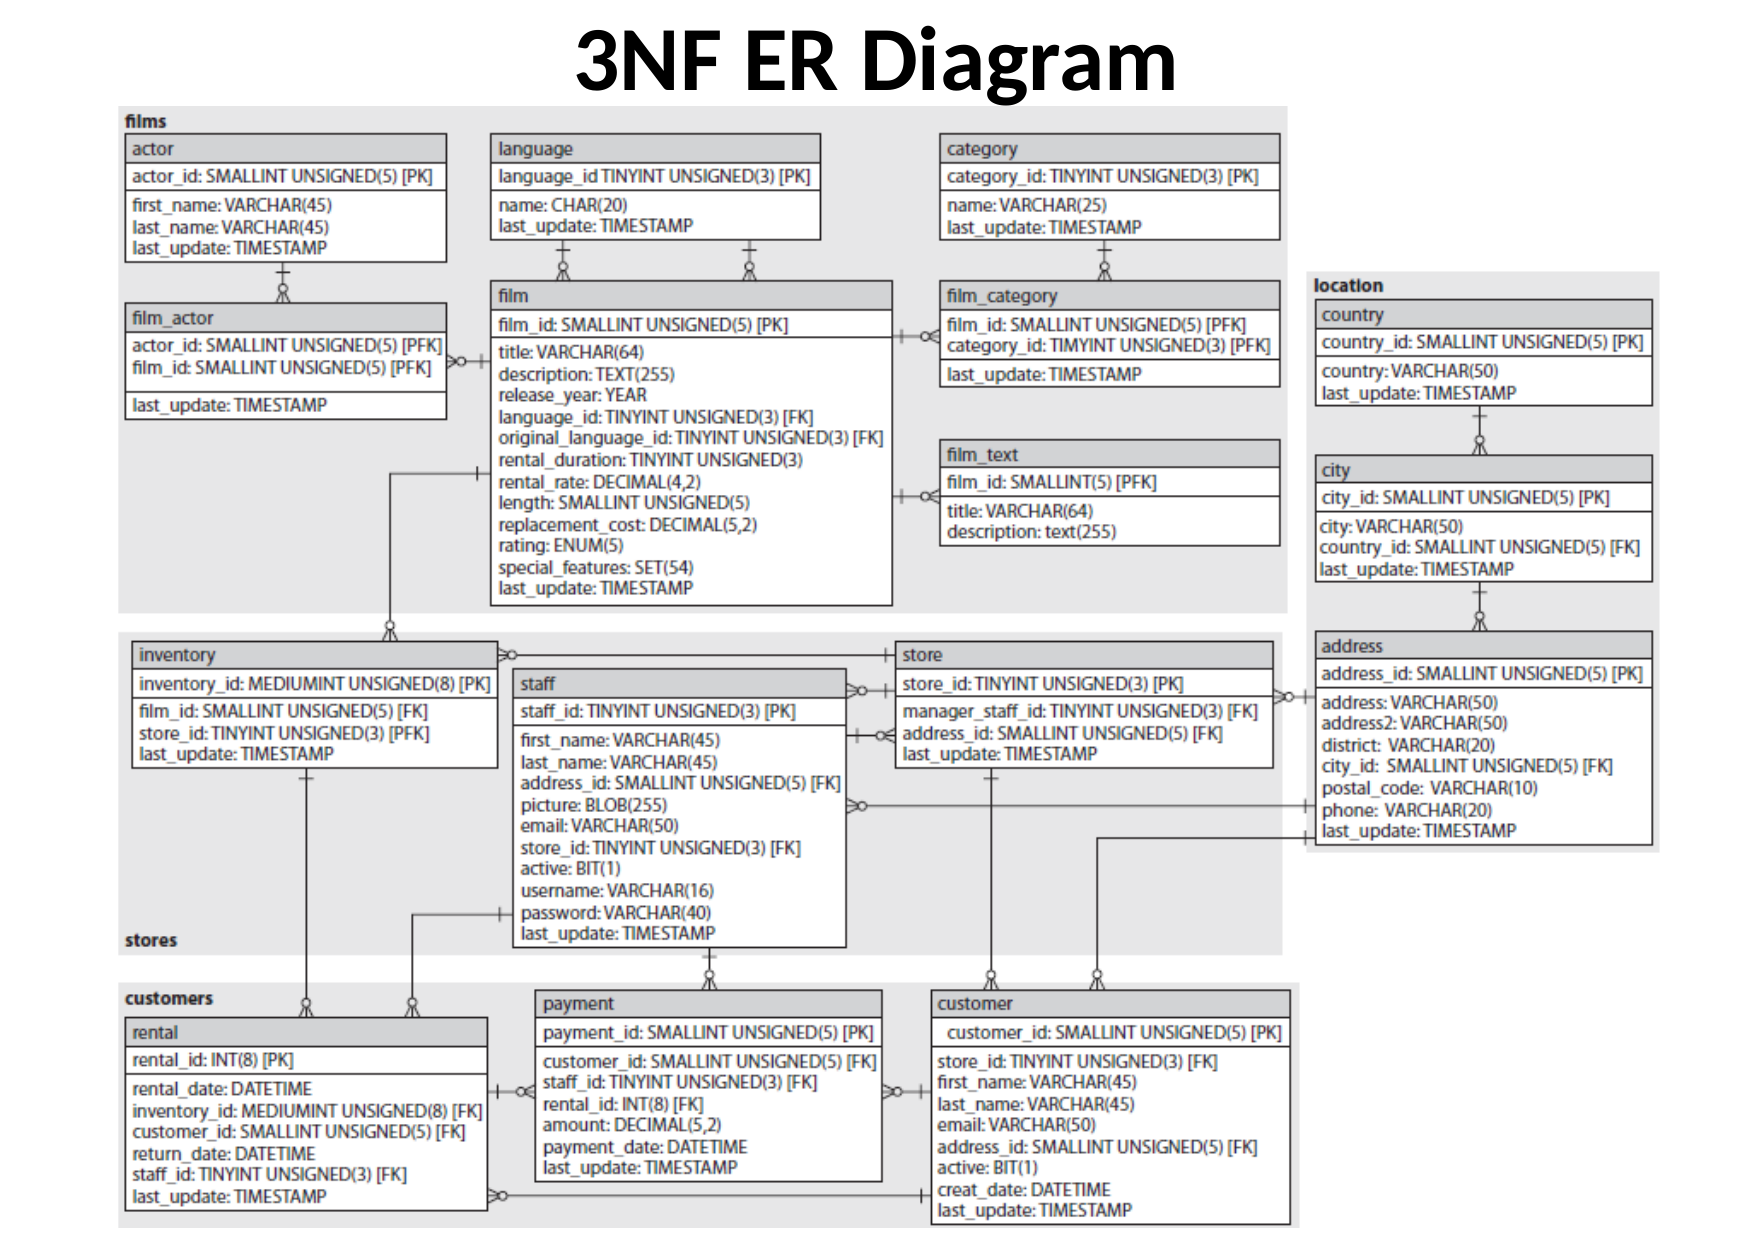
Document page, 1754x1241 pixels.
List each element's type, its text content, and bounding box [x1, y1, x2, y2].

picture [118, 106, 1660, 1228]
title 3NF ER Diagram [132, 8, 1622, 100]
